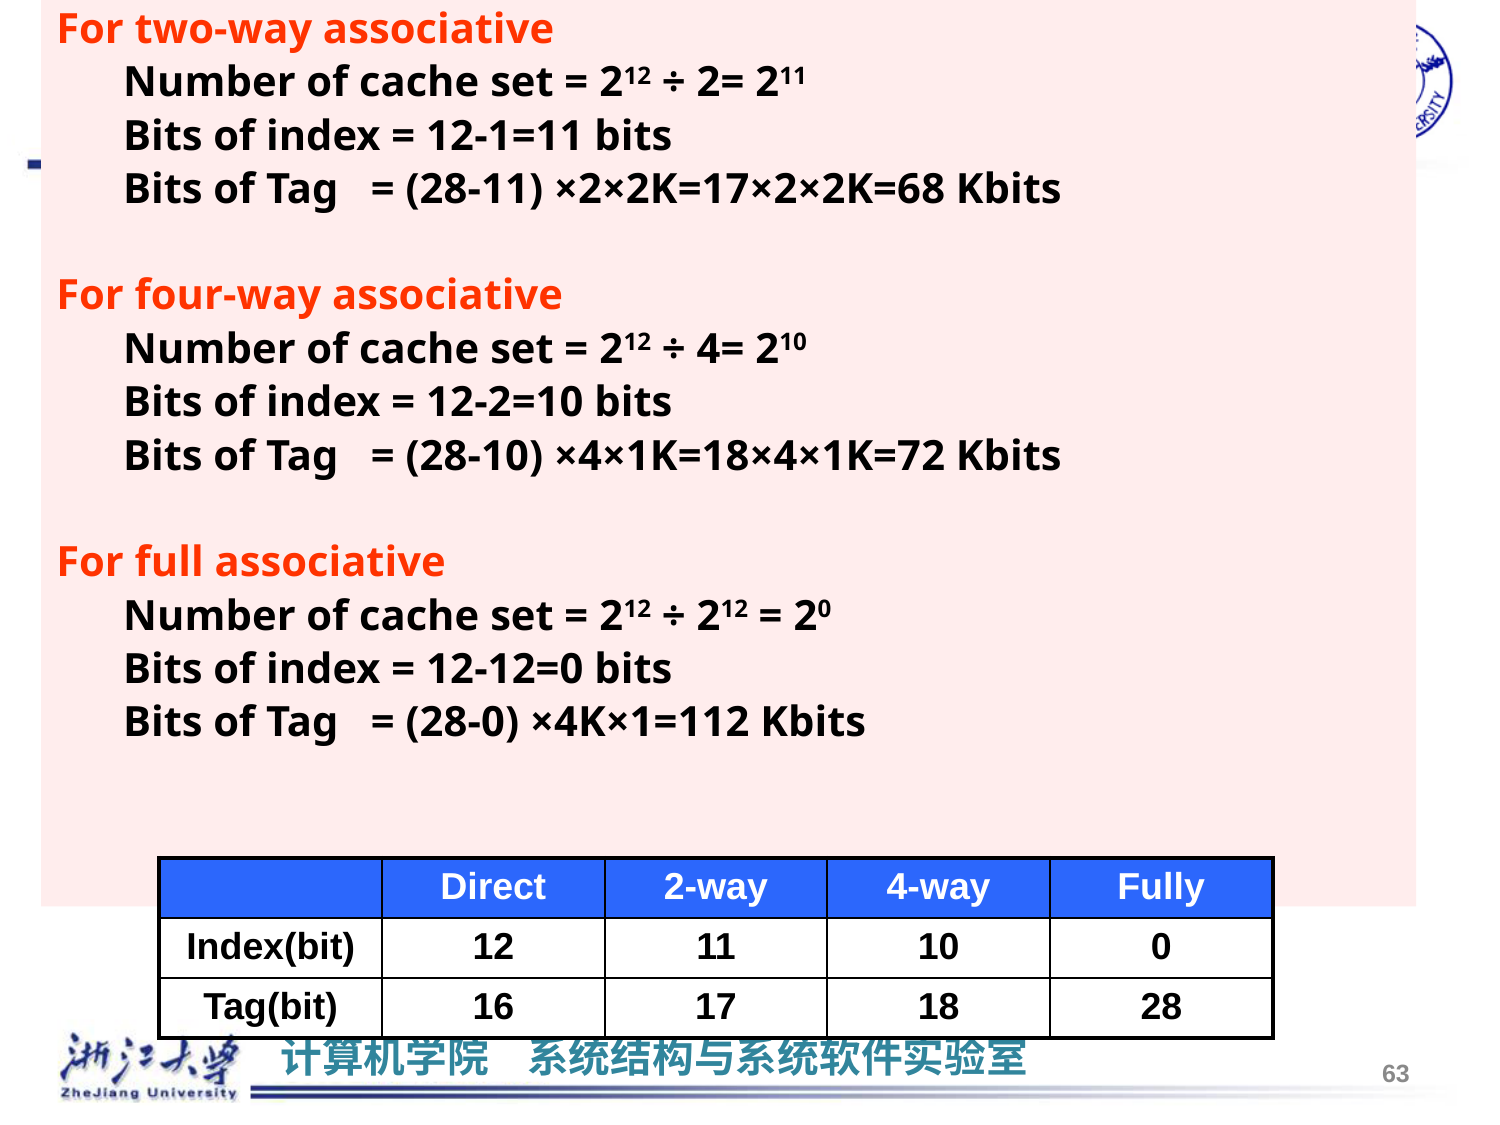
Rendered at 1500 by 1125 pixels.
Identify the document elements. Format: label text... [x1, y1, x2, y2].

picture [664, 1040, 672, 1048]
table_cell 28 [1051, 979, 1271, 1036]
picture [959, 1040, 968, 1049]
picture [1002, 1051, 1013, 1055]
table_cell Tag(bit) [161, 979, 381, 1036]
table_cell 12 [383, 919, 604, 977]
table_cell Index(bit) [161, 919, 381, 977]
table_cell 18 [828, 979, 1049, 1036]
table_header 4-way [828, 860, 1049, 917]
table_header 2-way [606, 860, 826, 917]
table_header Fully [1051, 860, 1271, 917]
table_cell 11 [606, 919, 826, 977]
table_header Direct [383, 860, 604, 917]
picture [7, 0, 1493, 1125]
list For two-way associative Number of cache set = 212 ÷ 2= 211 Bits of index = 12-1=11 bits Bits of Tag = (28-11) ×2×2K=17×2×2K=68 Kbits For four-way associative Number of cache set = 212 ÷ 4= 210 Bits of index = 12-2=10 bits Bits of Tag = (28-10) ×4×1K=18×4×1K=72 Kbits For full associative Number of cache set = 212 ÷ 212 = 20 Bits of index = 12-12=0 bits Bits of Tag = (28-0) ×4K×1=112 Kbits [41, 0, 1417, 907]
picture [968, 1044, 977, 1049]
table_cell 17 [606, 979, 826, 1036]
slide_number 63 [1074, 1042, 1425, 1103]
table_cell 0 [1051, 919, 1271, 977]
table_cell 10 [828, 919, 1049, 977]
table_cell 16 [383, 979, 604, 1036]
table_header [161, 860, 381, 917]
